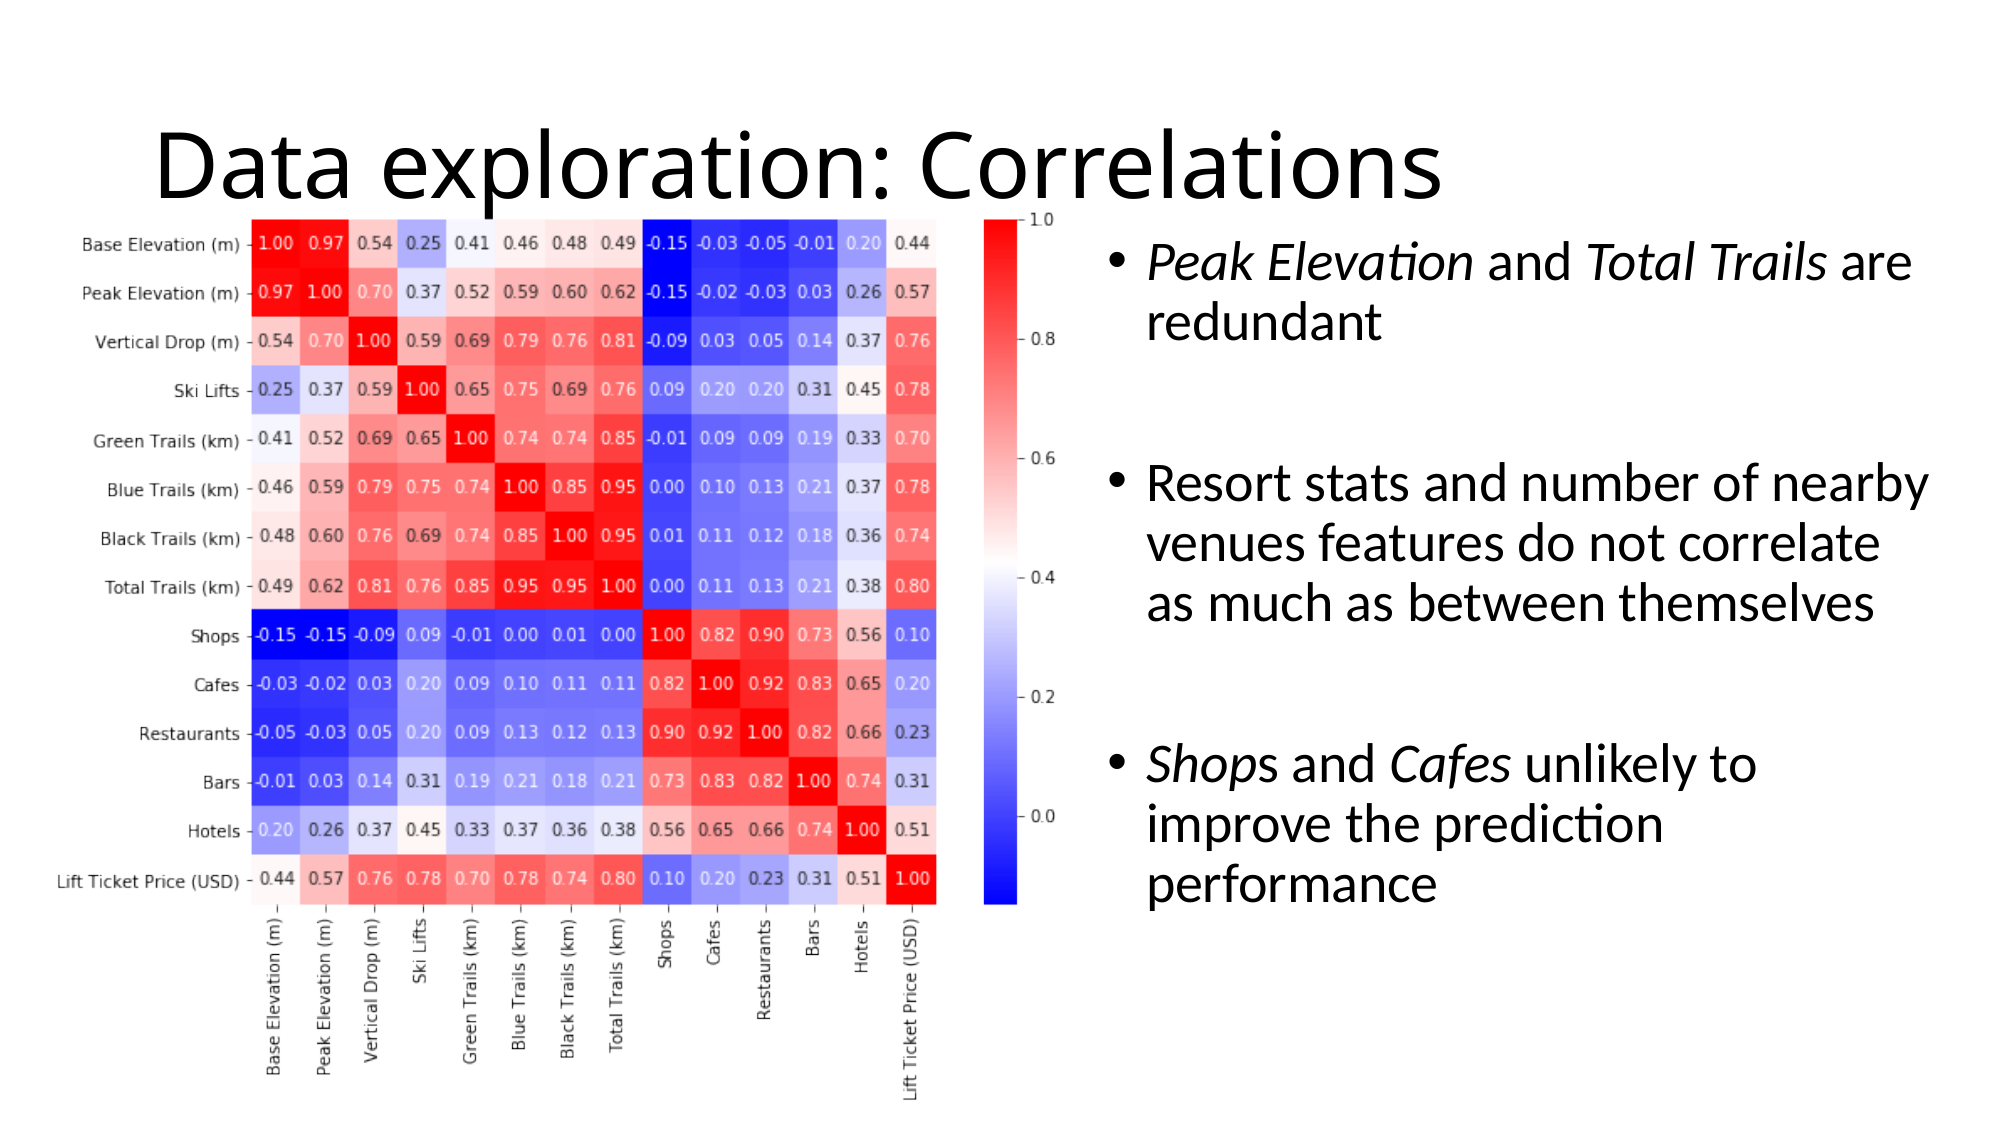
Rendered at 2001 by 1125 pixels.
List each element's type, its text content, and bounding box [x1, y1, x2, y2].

title Data exploration: Correlations [137, 59, 1863, 278]
list Peak Elevation and Total Trails are redundant Resort stats and number of nearby venues features do not correlate as much as between themselves Shops and Cafes unlikely to improve the prediction performance [1092, 224, 1955, 939]
picture [45, 201, 1068, 1112]
